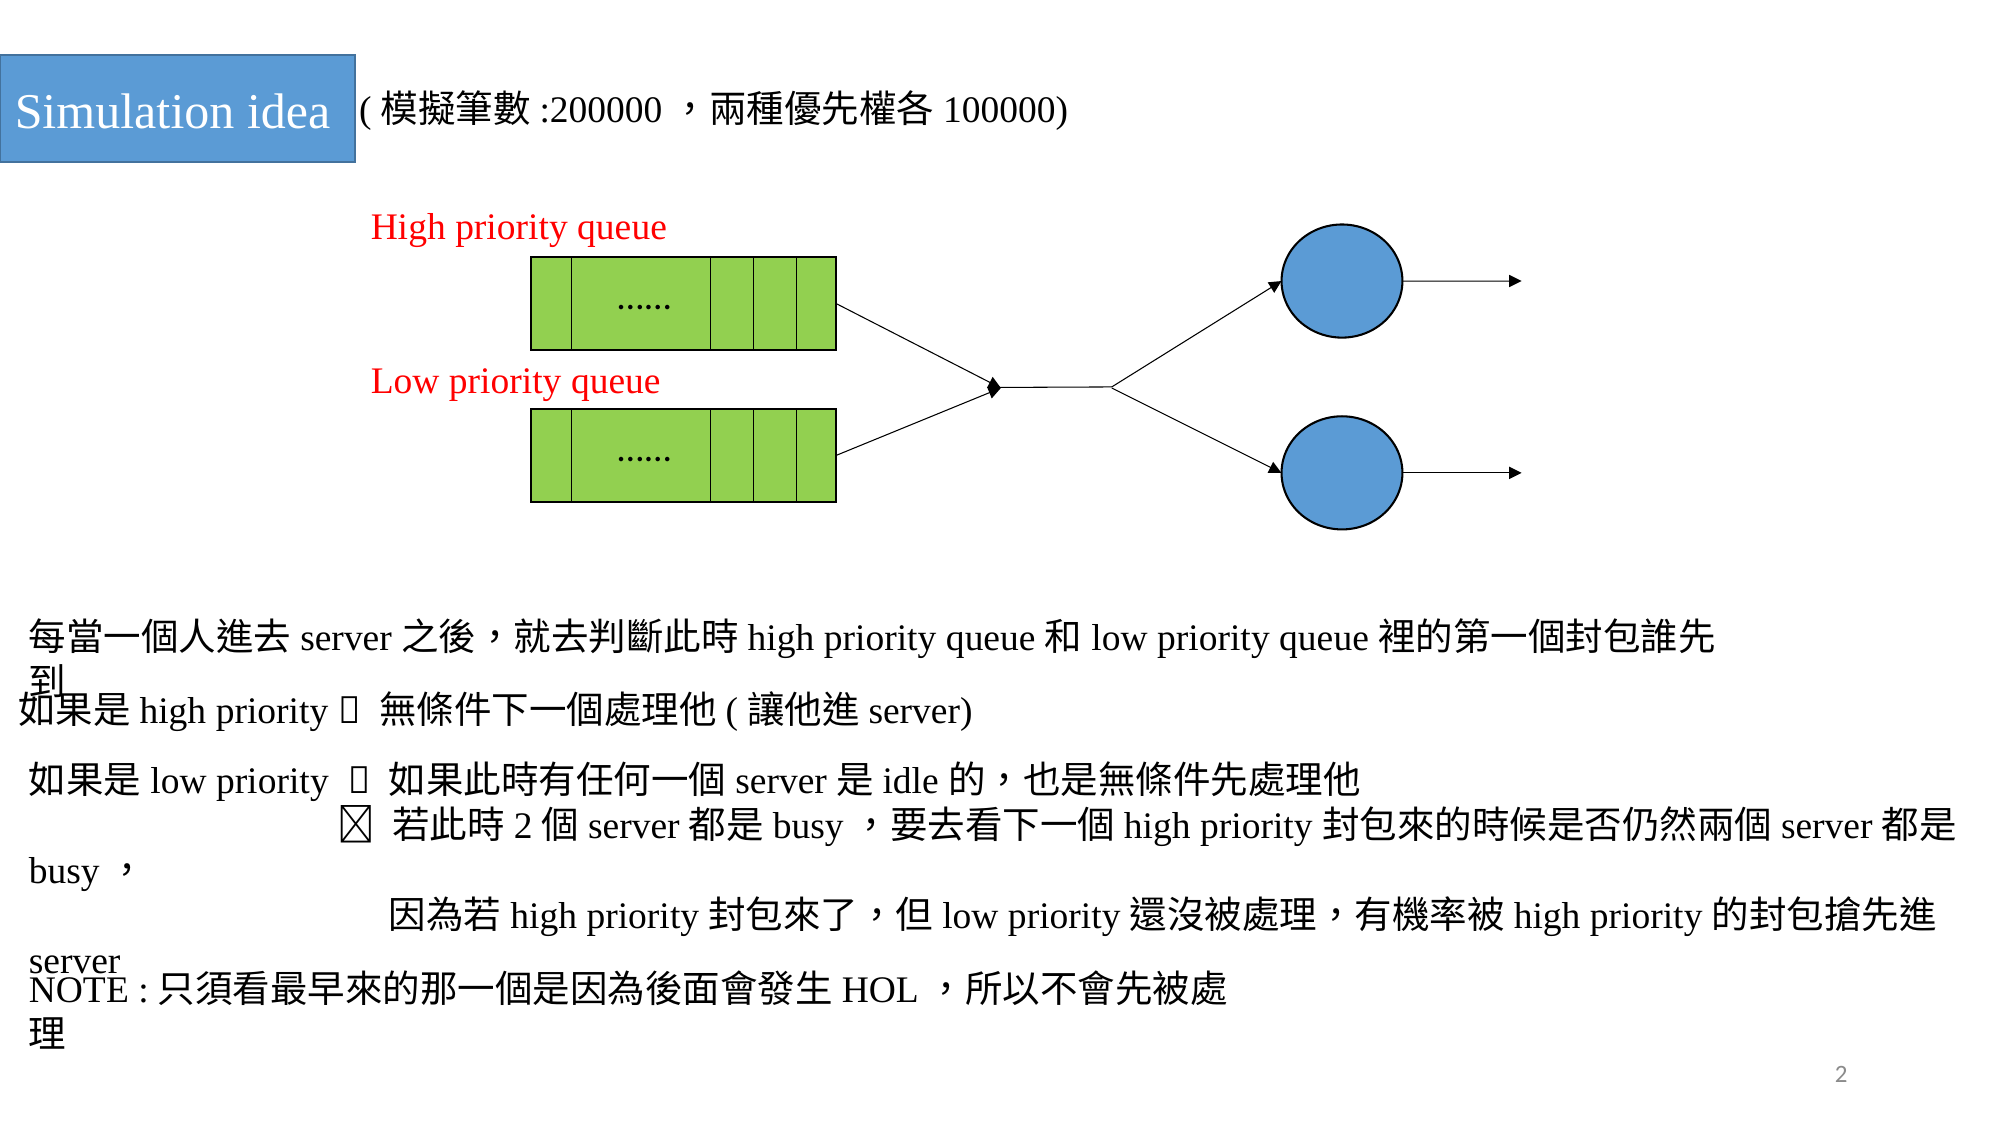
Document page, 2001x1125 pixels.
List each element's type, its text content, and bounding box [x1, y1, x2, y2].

text_box Simulation idea [0, 70, 355, 146]
text_box (模擬筆數:200000，兩種優先權各100000) [344, 77, 1083, 138]
text_box [0, 138, 356, 163]
slide_number 2 [1412, 1042, 1863, 1103]
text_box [354, 194, 1522, 530]
text_box 如果是high priority  無條件下一個處理他(讓他進server) [3, 679, 988, 739]
text_box 如果是low priority  如果此時有任何一個server是idle的，也是無條件先處理他  若此時2個server都是busy，要去看下一個high priority封包來的時候是否仍然兩個server都是busy， 因為若high priority封包來了，但low priority還沒被處理，有機率被high priority的封包搶先進server [14, 748, 2000, 989]
text_box [0, 54, 356, 77]
text_box 每當一個人進去server之後，就去判斷此時high priority queue和low priority queue裡的第一個封包誰先到 [14, 605, 1732, 711]
text_box NOTE :只須看最早來的那一個是因為後面會發生HOL，所以不會先被處理 [14, 957, 1281, 1063]
